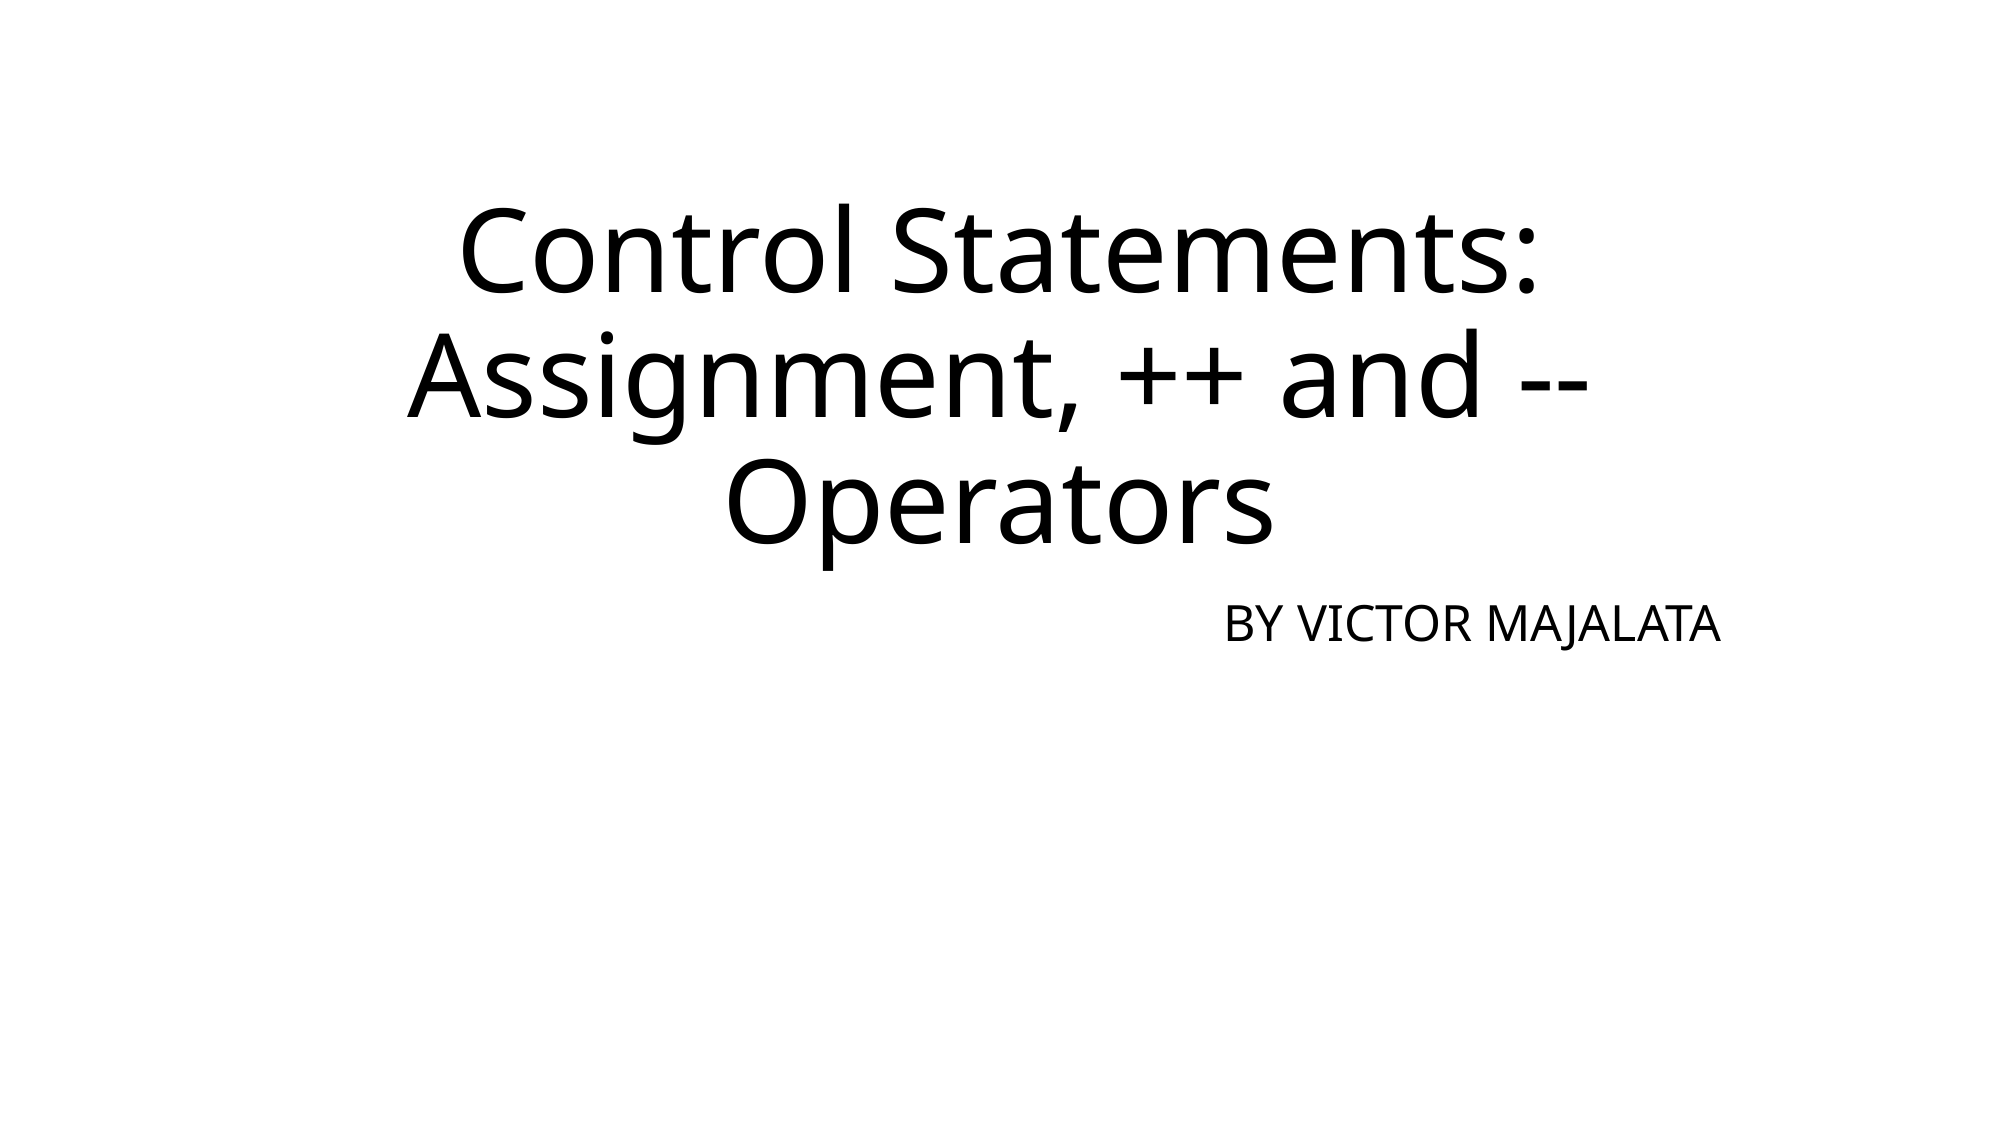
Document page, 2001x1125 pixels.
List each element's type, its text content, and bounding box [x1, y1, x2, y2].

title Control Statements: Assignment, ++ and -- Operators [249, 184, 1750, 576]
subtitle BY VICTOR MAJALATA [249, 590, 1750, 863]
